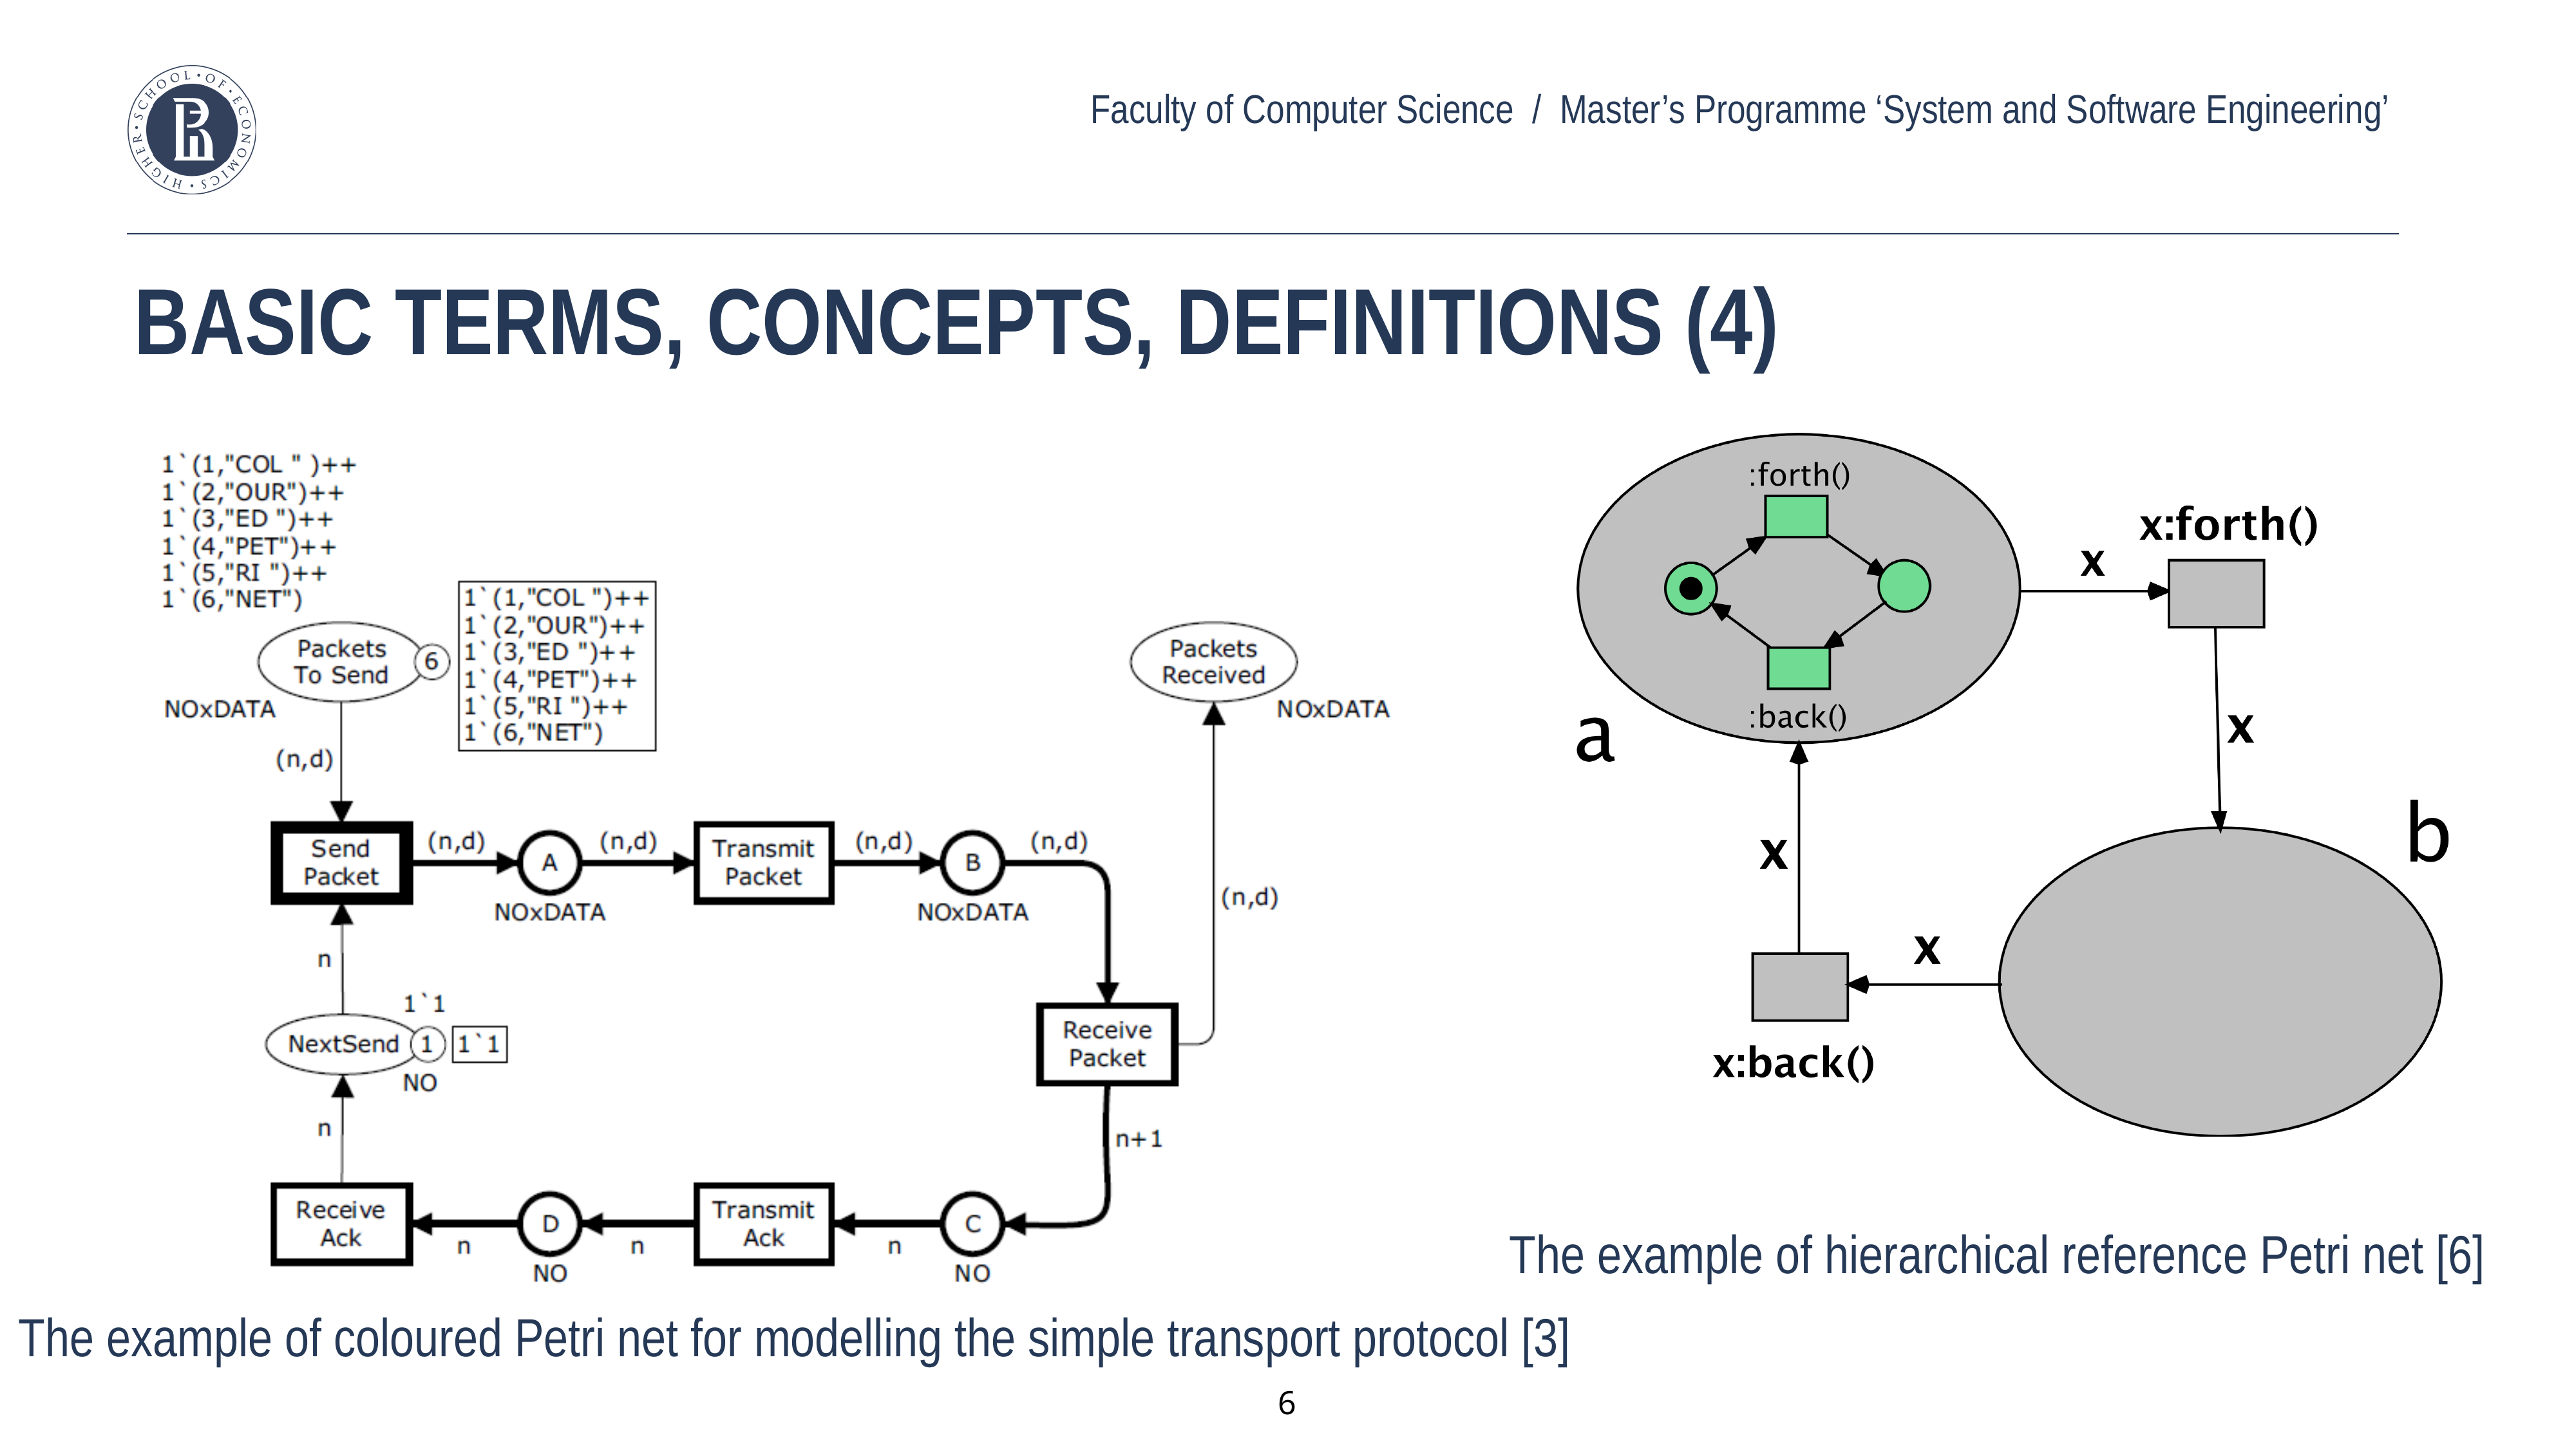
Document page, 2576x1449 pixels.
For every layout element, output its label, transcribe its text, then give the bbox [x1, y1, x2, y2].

text_box The example of hierarchical reference Petri net [6] [1499, 1215, 2496, 1289]
text_box Faculty of Computer Science / Master’s Programme ‘System and Software Engineering’ [985, 75, 2399, 178]
picture [107, 392, 1484, 1305]
text_box The example of coloured Petri net for modelling the simple transport protocol [3] [9, 1298, 1582, 1372]
picture [128, 65, 256, 194]
picture [1577, 433, 2449, 1137]
slide_number 6 [1260, 1374, 1314, 1429]
text_box Basic terms, concepts, definitions (4) [126, 252, 1825, 393]
